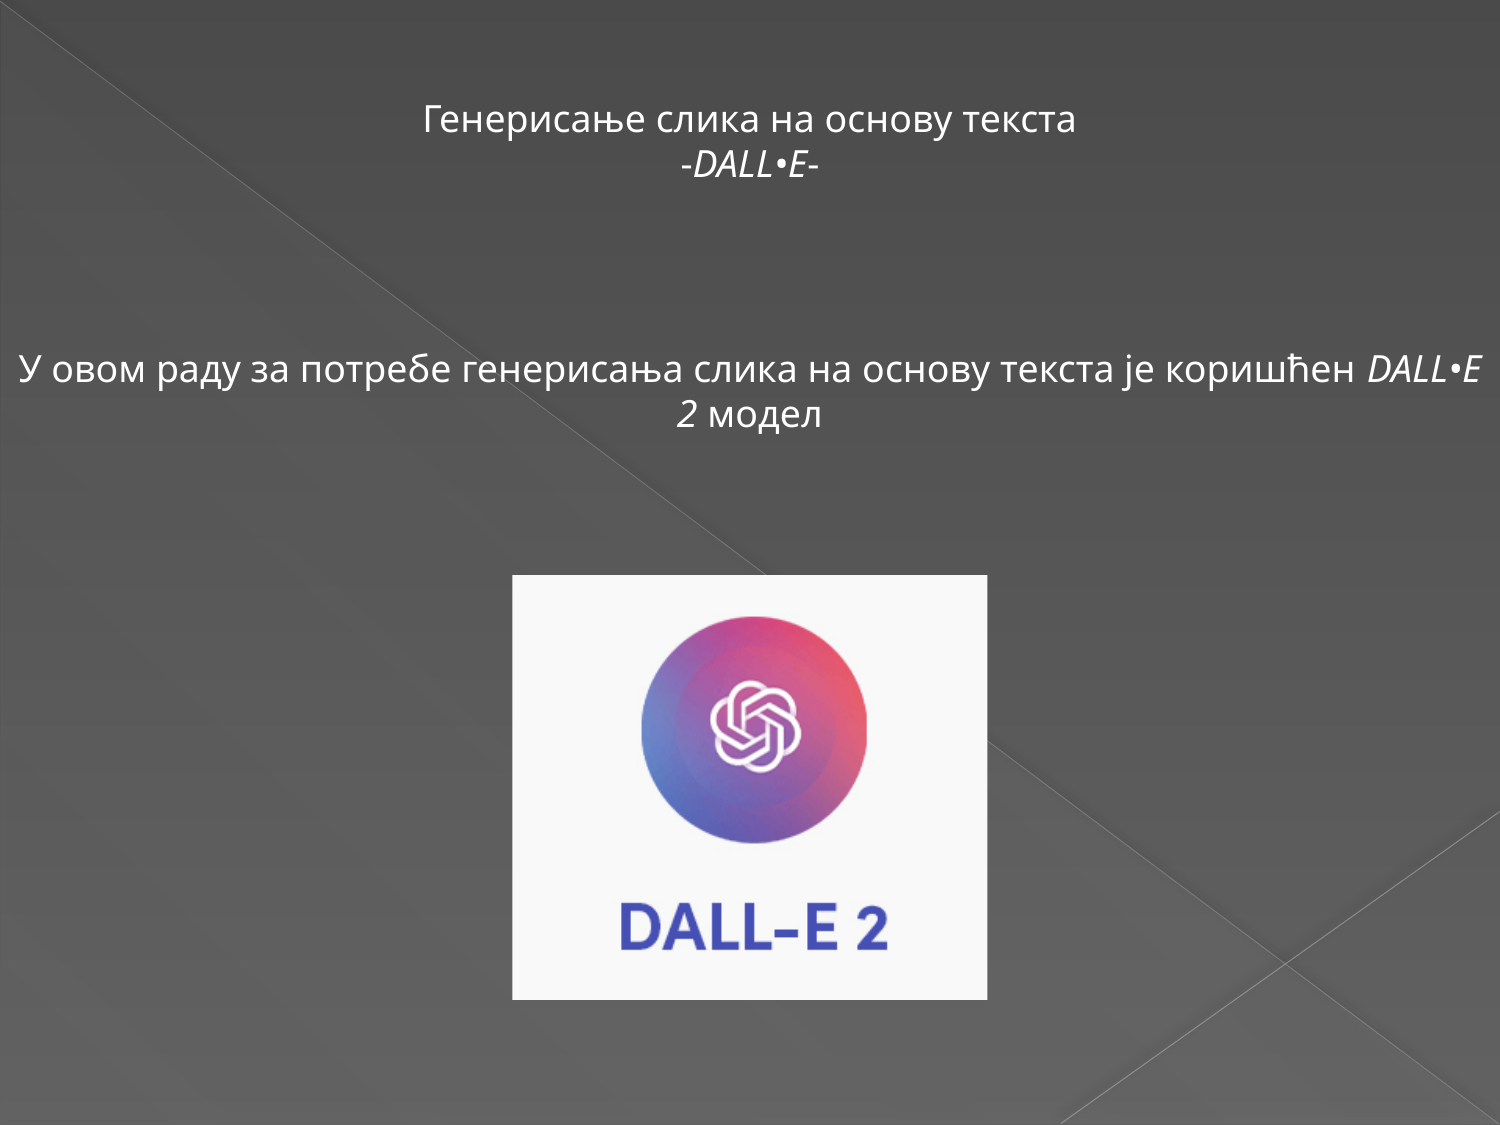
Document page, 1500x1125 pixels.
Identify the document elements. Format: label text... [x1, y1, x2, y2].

picture [512, 574, 988, 1001]
text_box Генерисање слика на основу текста -DALL•E- [0, 87, 1500, 193]
text_box У овом раду за потребе генерисања слика на основу текста је коришћен DALL•E 2 модел [0, 337, 1500, 488]
